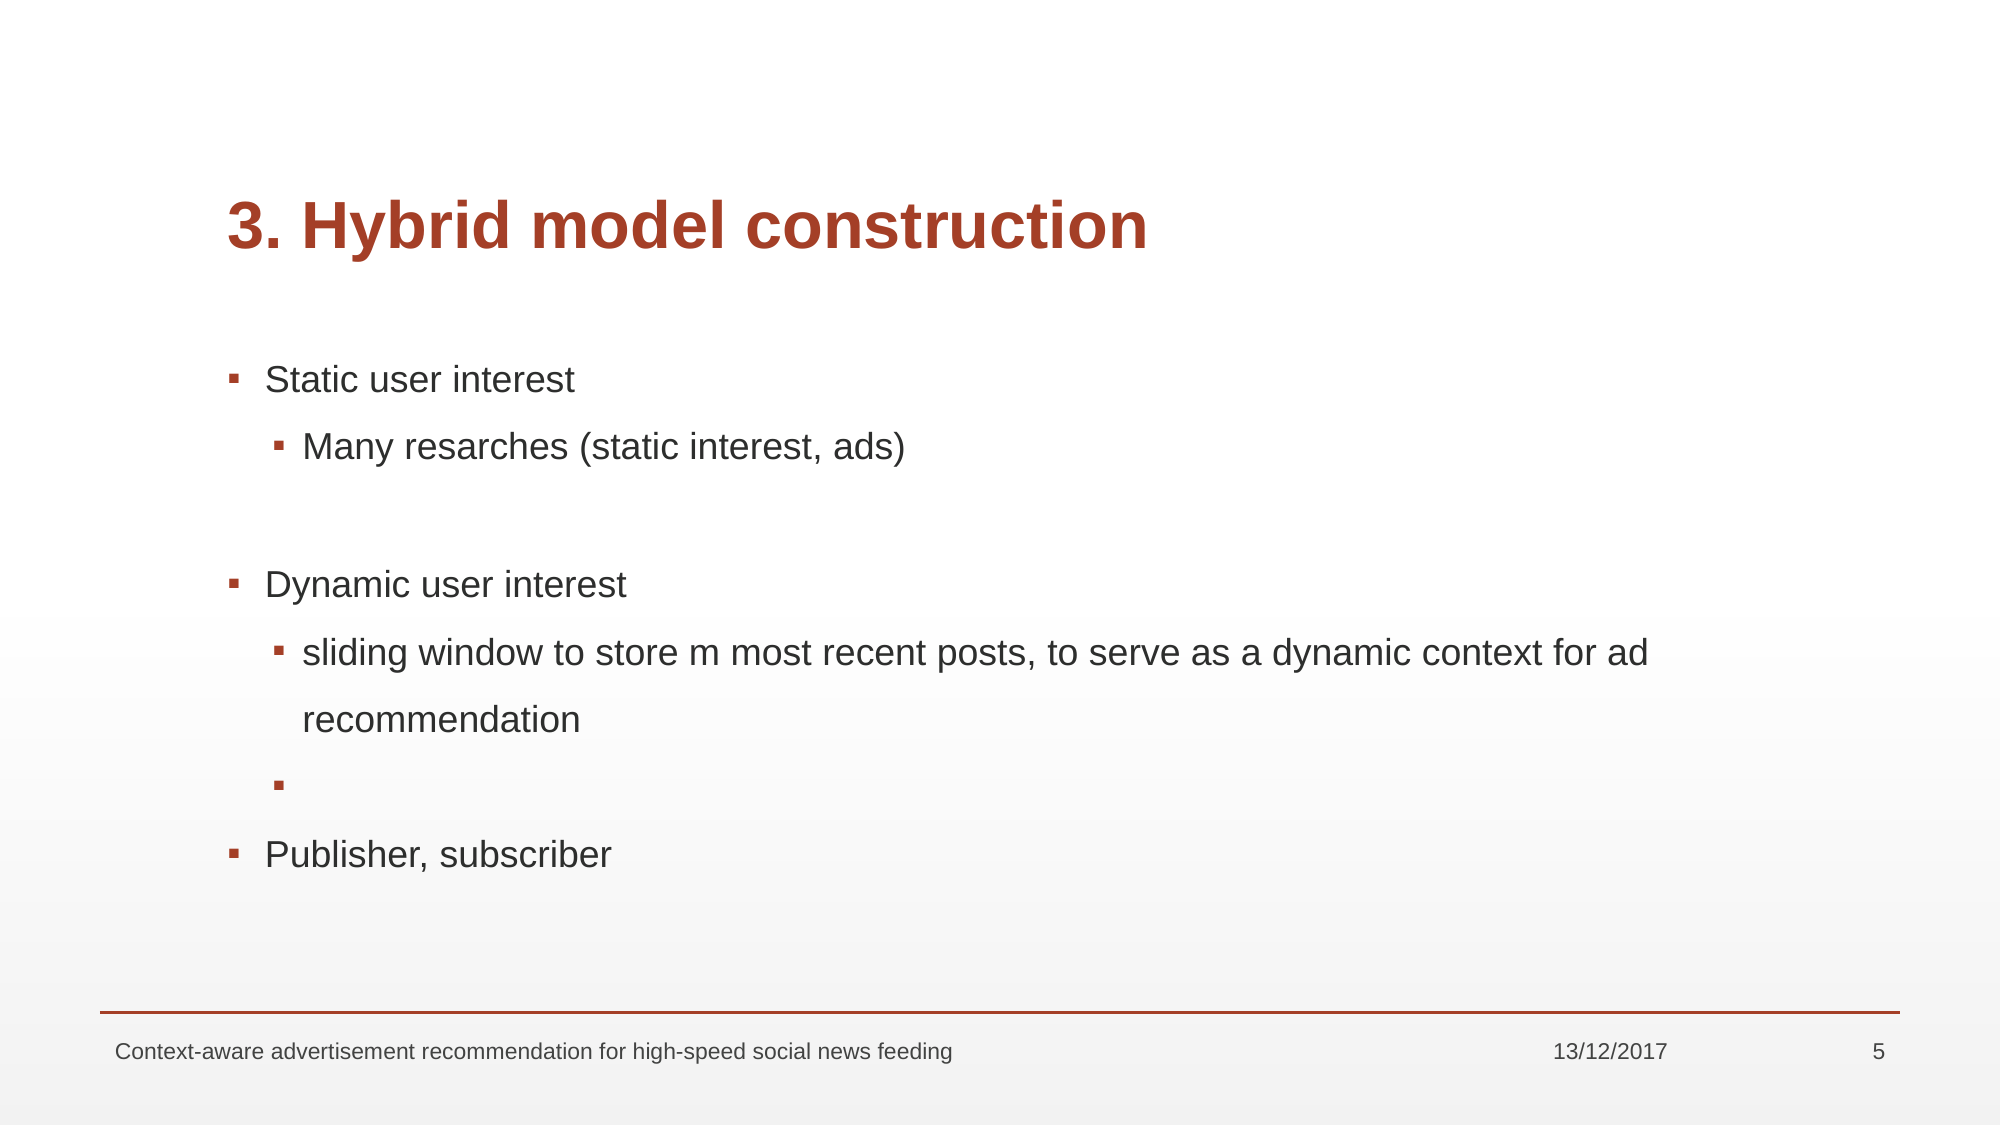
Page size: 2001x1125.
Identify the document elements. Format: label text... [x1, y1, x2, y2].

footer Context-aware advertisement recommendation for high-speed social news feeding [99, 1031, 1106, 1069]
slide_number 5 [1749, 1031, 1901, 1069]
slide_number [1524, 1031, 1684, 1069]
title 3. Hybrid model construction [212, 82, 1788, 271]
